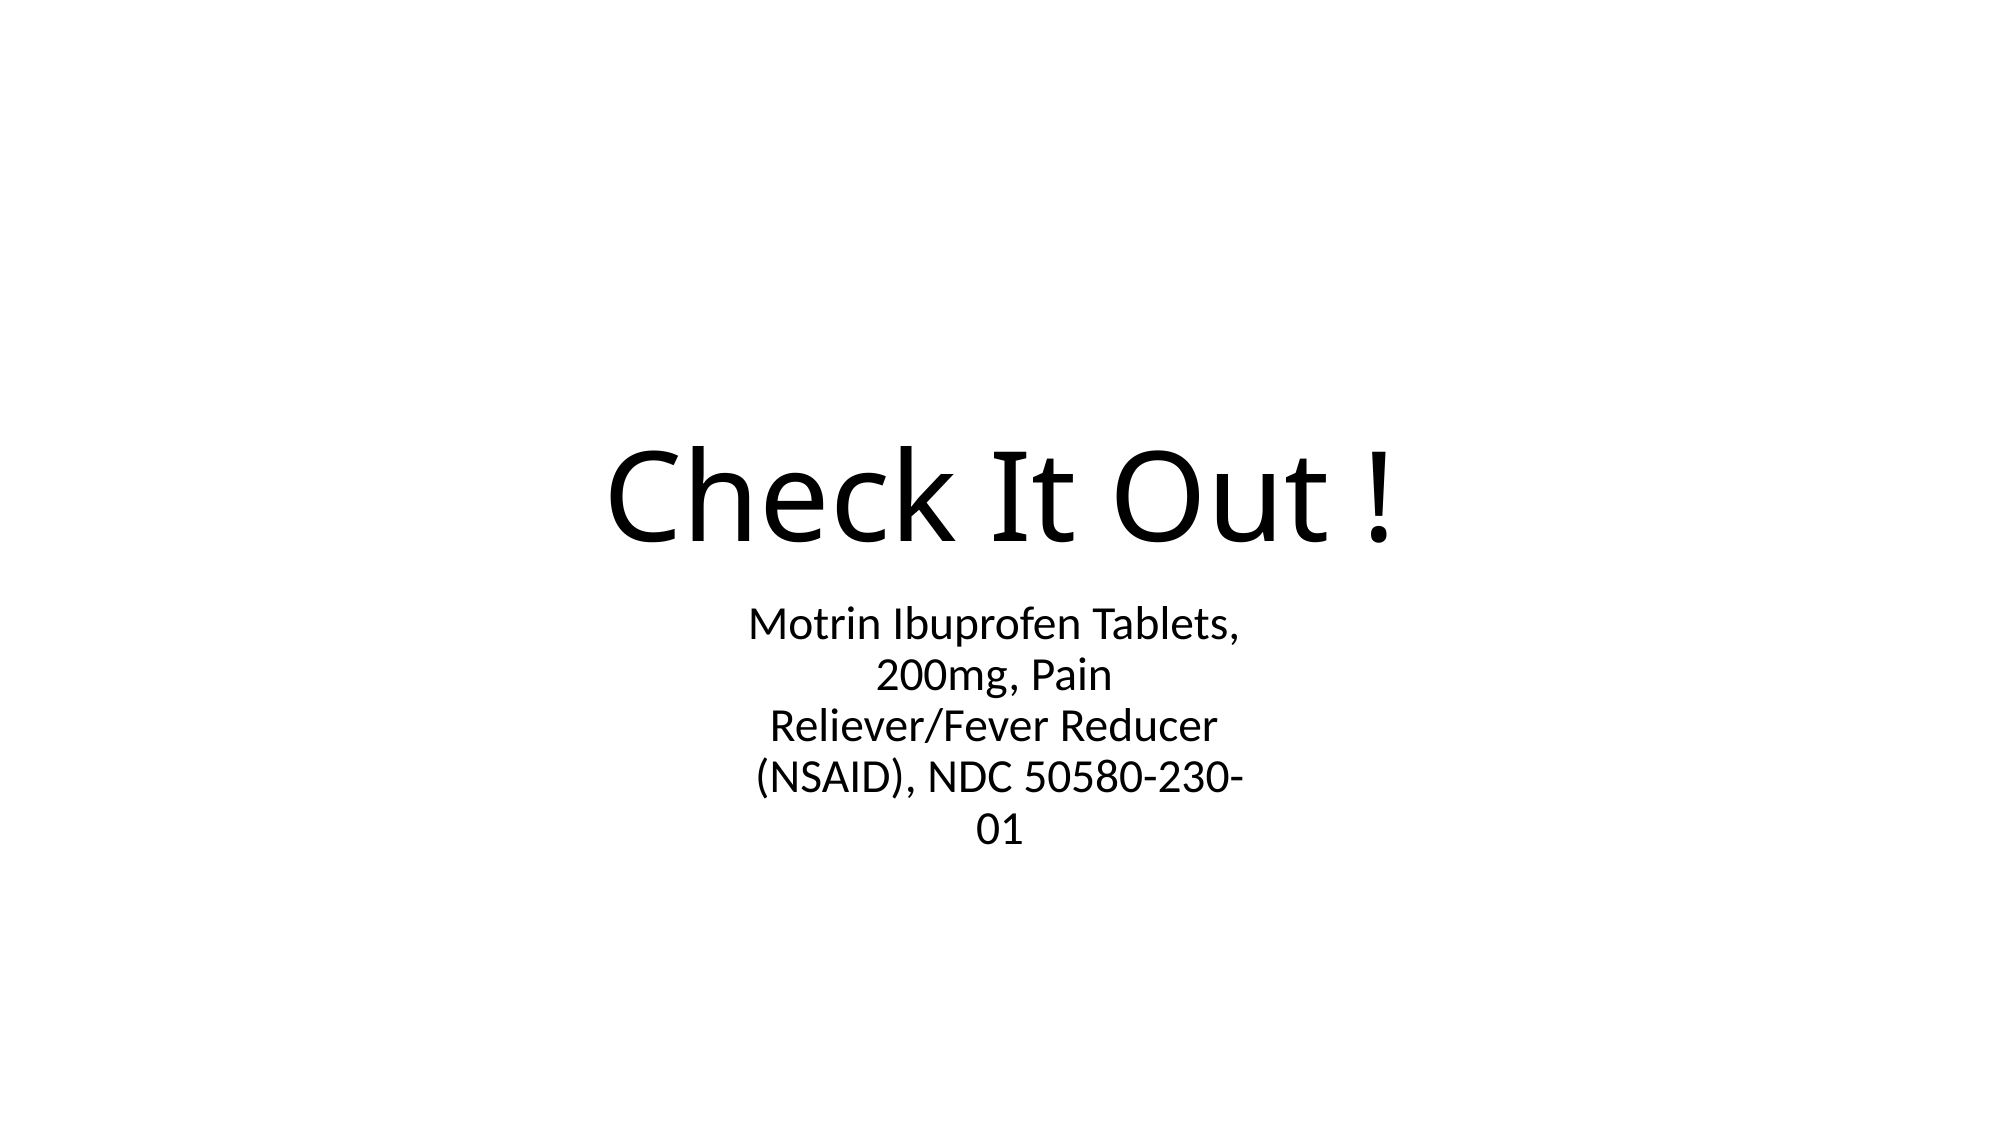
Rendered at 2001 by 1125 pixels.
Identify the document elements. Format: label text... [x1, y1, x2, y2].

subtitle Motrin Ibuprofen Tablets, 200mg, Pain Reliever/Fever Reducer (NSAID), NDC 50580-230- 01 [249, 590, 1750, 863]
title Check It Out ! [249, 184, 1750, 576]
